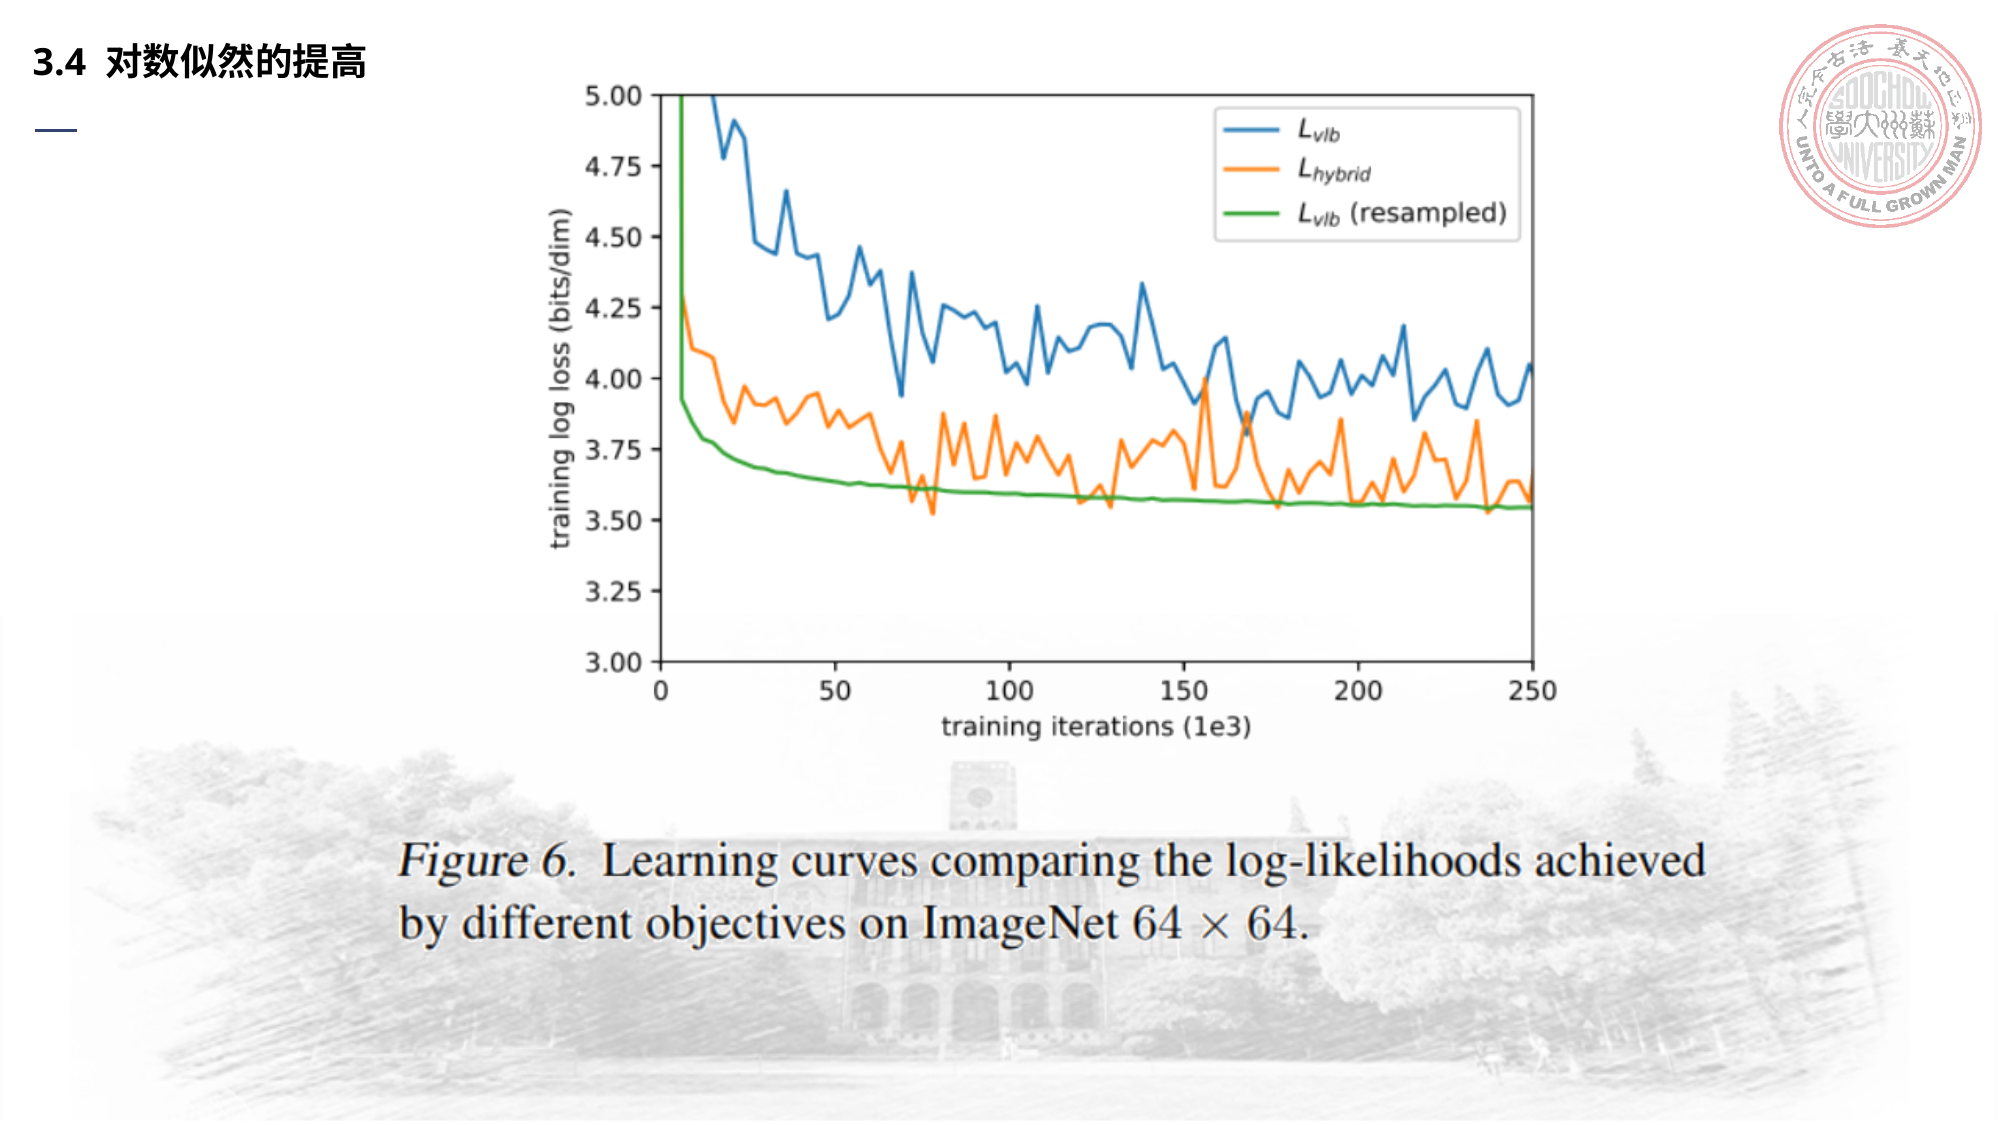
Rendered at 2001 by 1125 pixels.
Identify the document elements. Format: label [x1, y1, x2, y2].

text_box [17, 30, 383, 131]
picture [0, 54, 1998, 1123]
text_box [1730, 0, 2000, 249]
